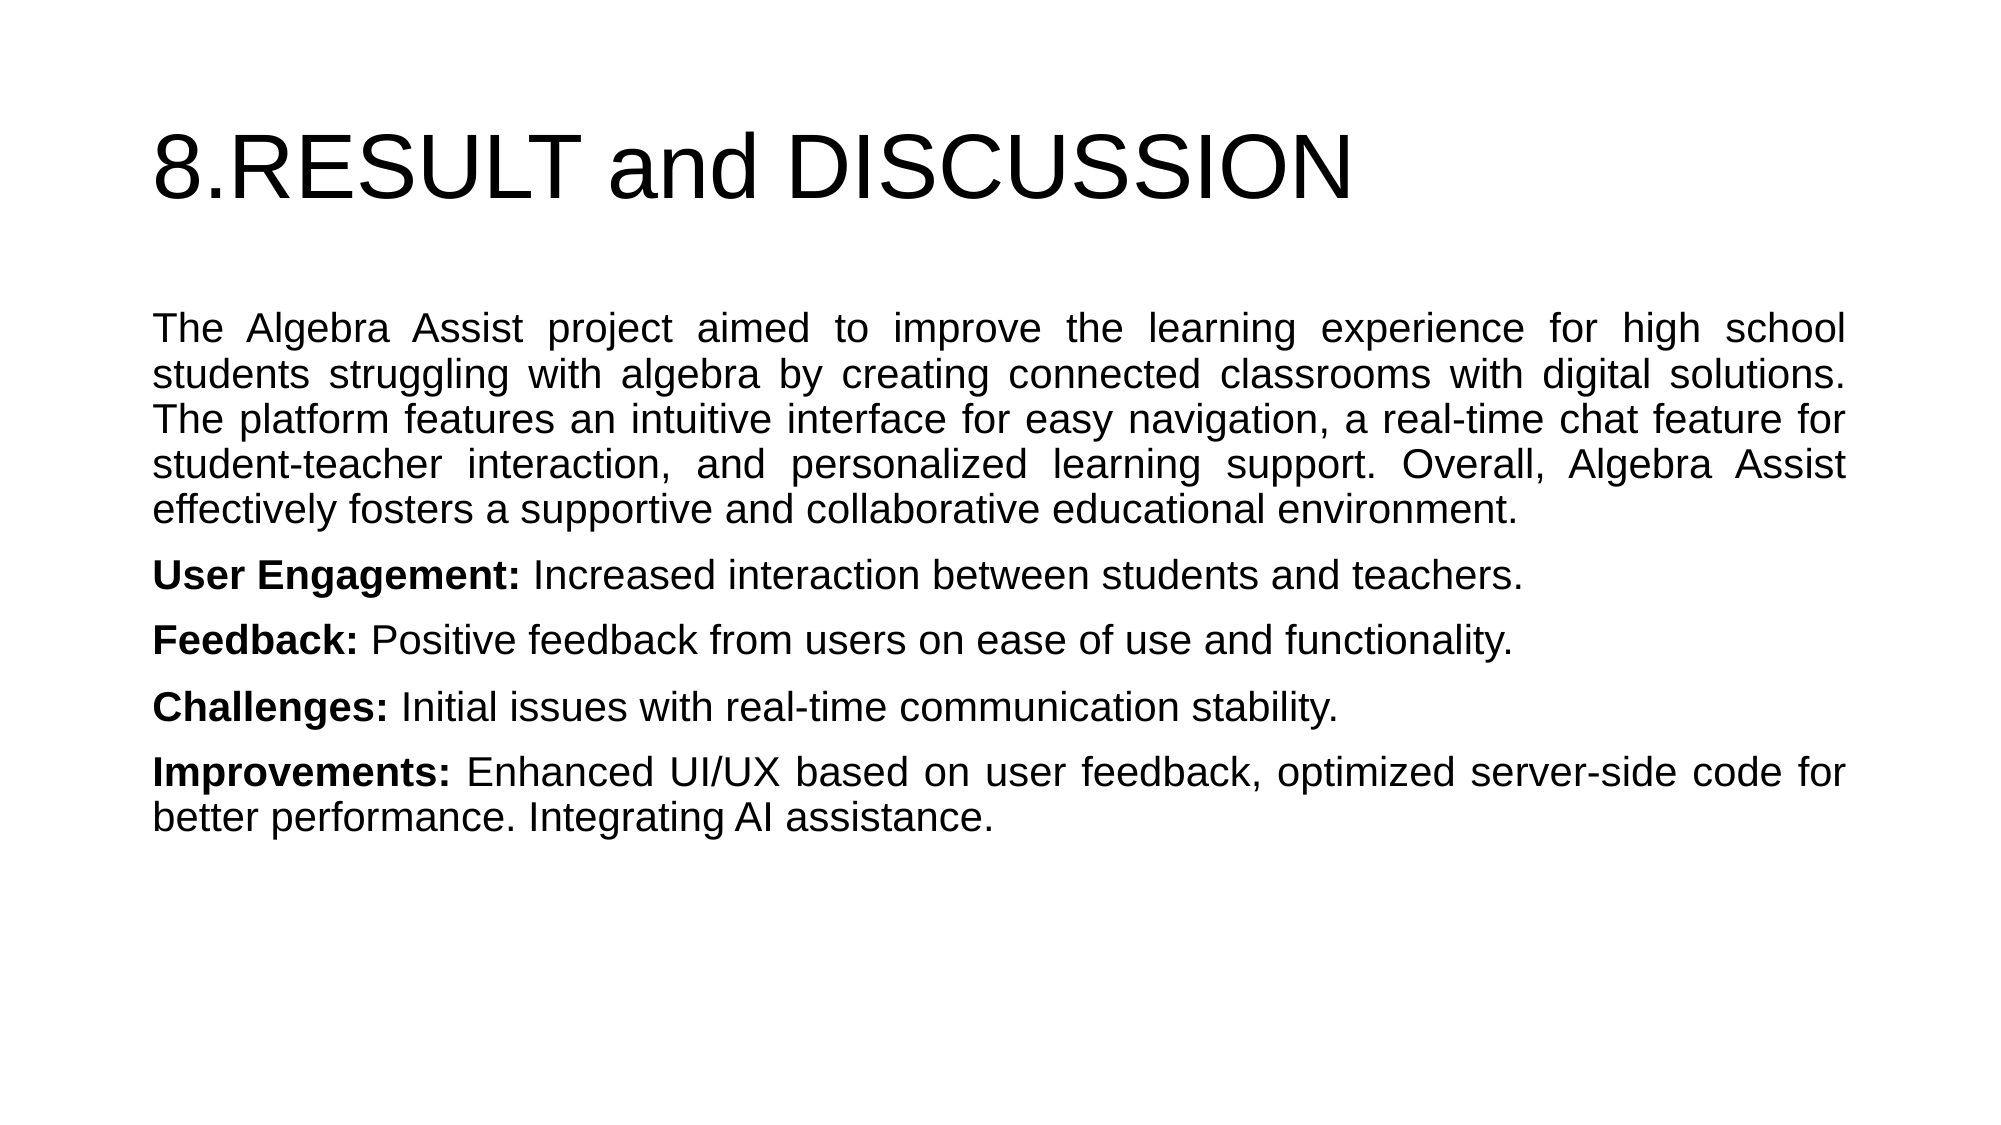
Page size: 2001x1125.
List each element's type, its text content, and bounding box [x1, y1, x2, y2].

title 8.RESULT and DISCUSSION [137, 59, 1863, 278]
list The Algebra Assist project aimed to improve the learning experience for high school students struggling with algebra by creating connected classrooms with digital solutions. The platform features an intuitive interface for easy navigation, a real-time chat feature for student-teacher interaction, and personalized learning support. Overall, Algebra Assist effectively fosters a supportive and collaborative educational environment. User Engagement: Increased interaction between students and teachers. Feedback: Positive feedback from users on ease of use and functionality. Challenges: Initial issues with real-time communication stability. Improvements: Enhanced UI/UX based on user feedback, optimized server-side code for better performance. Integrating AI assistance. [137, 299, 1863, 1014]
